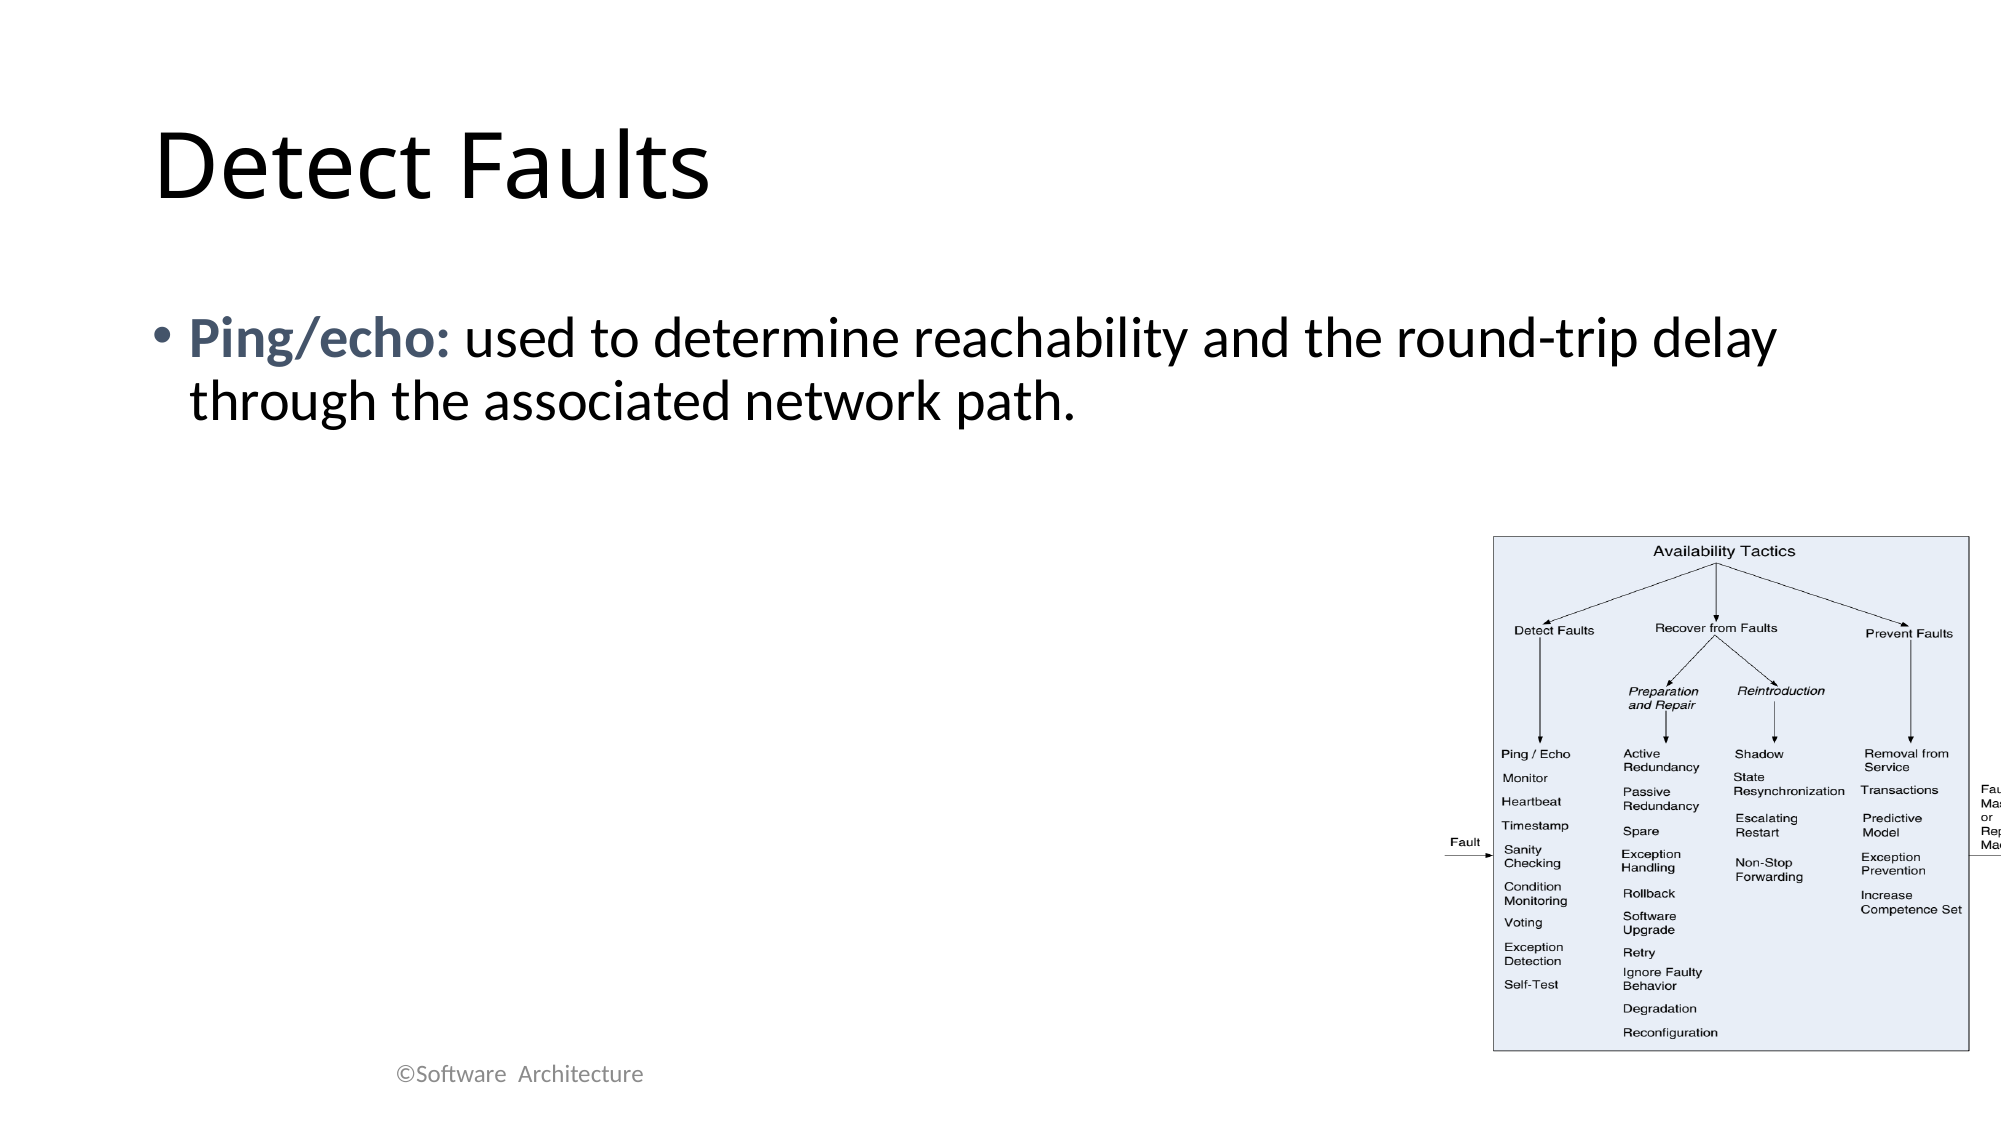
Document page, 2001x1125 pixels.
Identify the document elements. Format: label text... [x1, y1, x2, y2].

picture [1436, 530, 2000, 1125]
title Detect Faults [137, 59, 1863, 278]
list Ping/echo: used to determine reachability and the round-trip delay through the associated network path. [137, 299, 1863, 1014]
footer ©Software Architecture [0, 1042, 1040, 1103]
